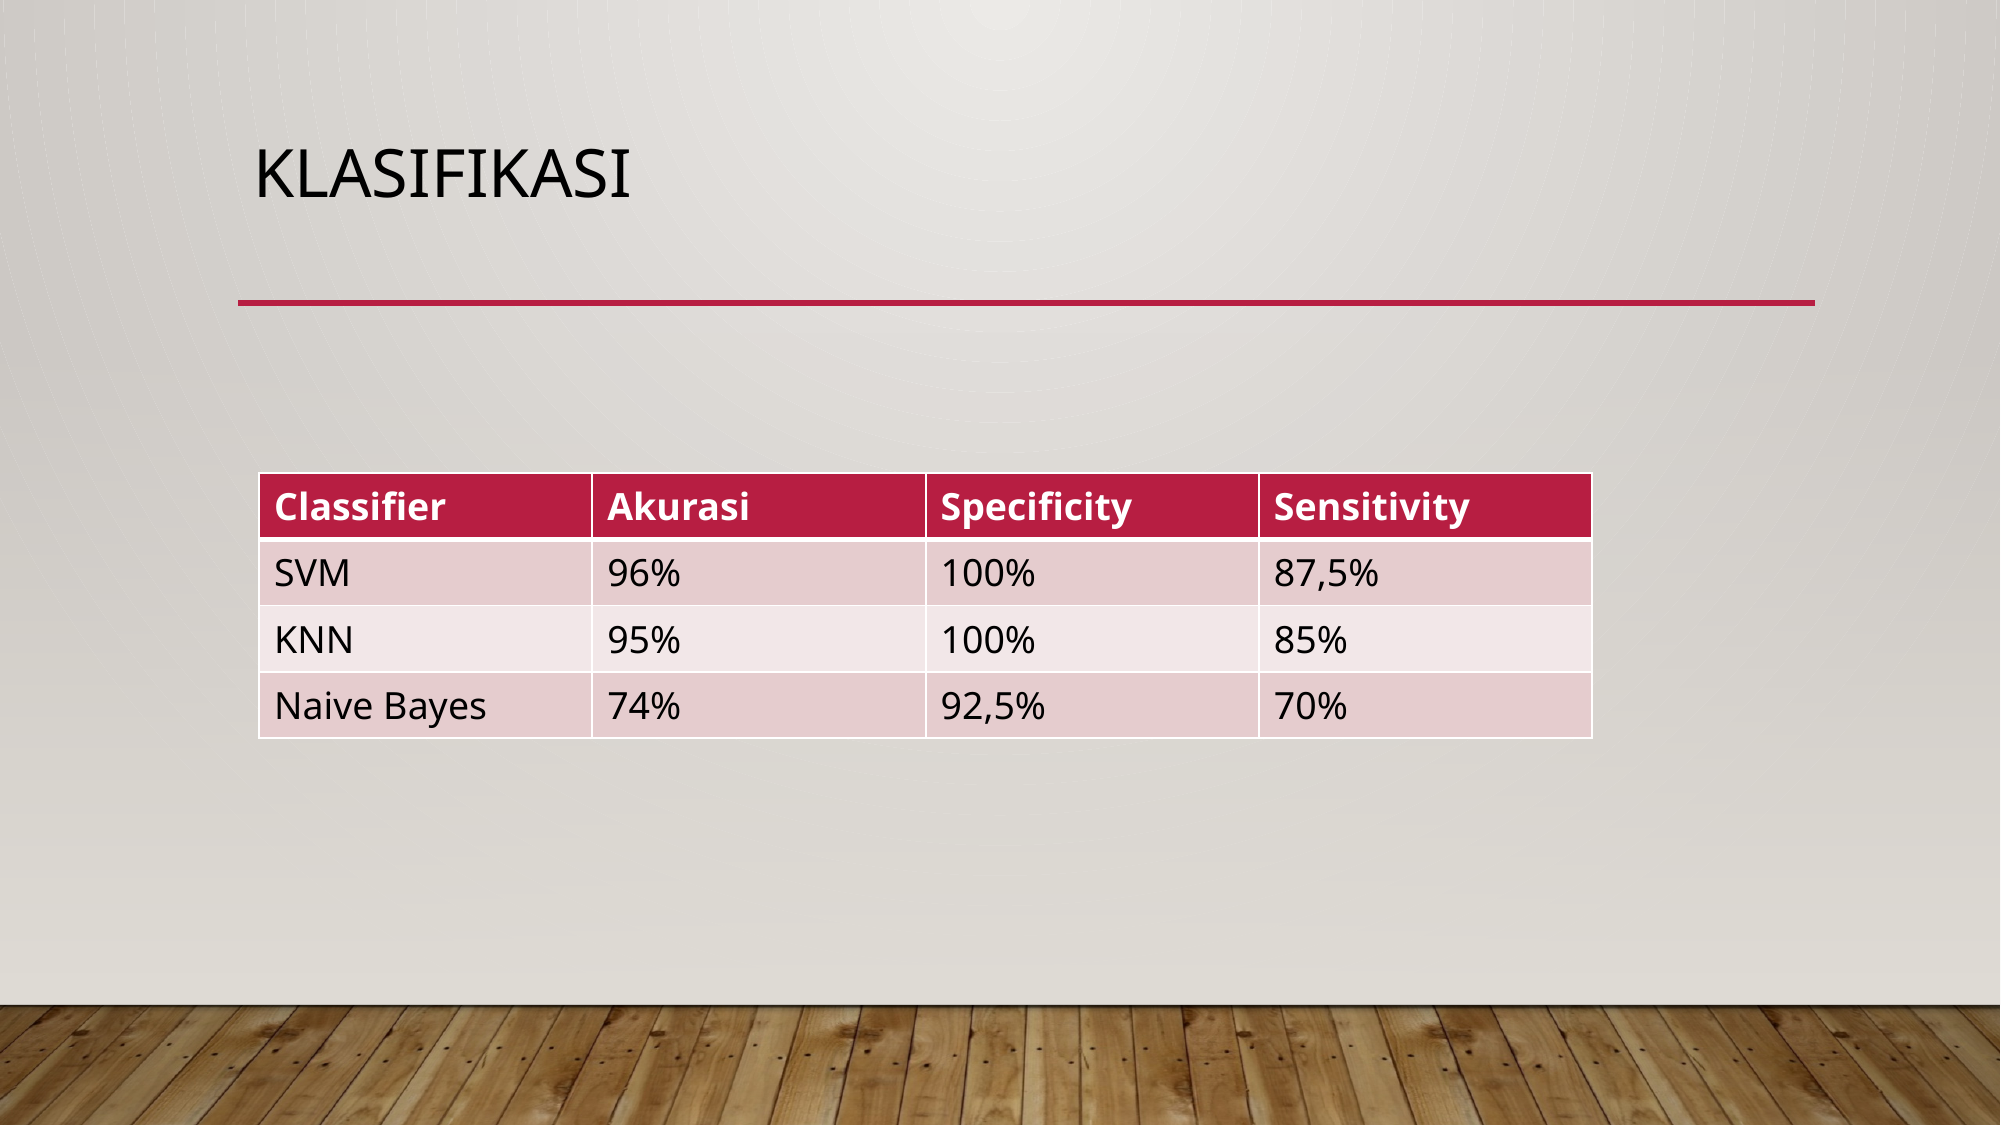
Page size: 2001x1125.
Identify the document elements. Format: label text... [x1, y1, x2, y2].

table_cell SVM [260, 542, 591, 605]
table_header Classifier [260, 474, 591, 537]
table_cell 95% [593, 606, 925, 671]
table_cell 96% [593, 542, 925, 605]
table_header Akurasi [593, 474, 925, 537]
table_cell 74% [593, 673, 925, 737]
table_cell KNN [260, 606, 591, 671]
table_cell 87,5% [1260, 542, 1591, 605]
list [238, 330, 1814, 897]
table_cell 100% [927, 542, 1258, 605]
title Klasifikasi [238, 131, 1814, 305]
picture [0, 1005, 2000, 1125]
table_header Specificity [927, 474, 1258, 537]
table_cell 70% [1260, 673, 1591, 737]
table_cell 100% [927, 606, 1258, 671]
table_cell Naive Bayes [260, 673, 591, 737]
table_cell 92,5% [927, 673, 1258, 737]
table_cell 85% [1260, 606, 1591, 671]
table_header Sensitivity [1260, 474, 1591, 537]
